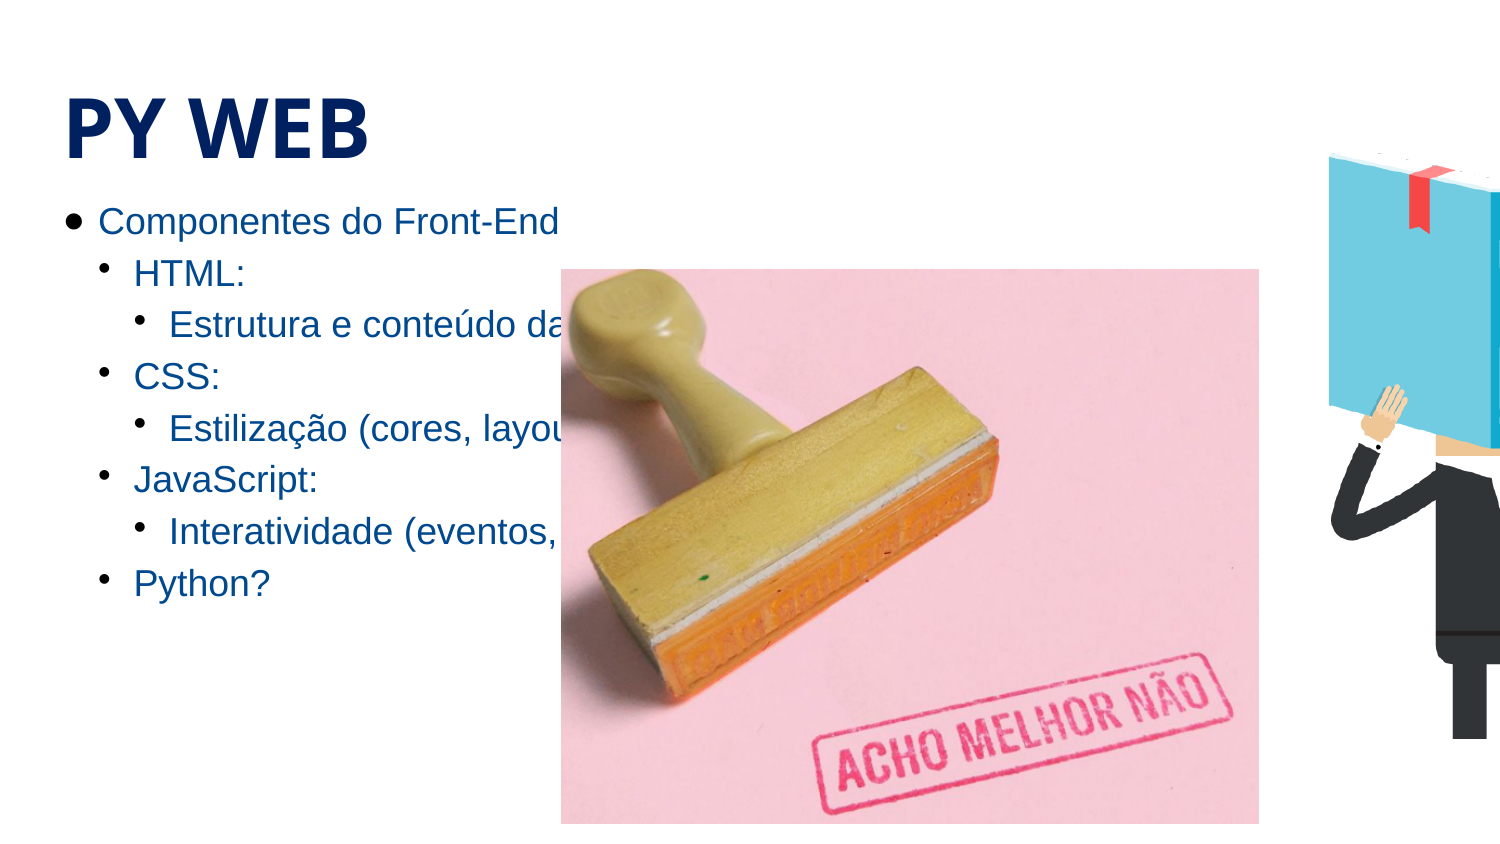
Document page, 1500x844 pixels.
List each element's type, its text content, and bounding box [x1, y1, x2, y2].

text_box Componentes do Front-End HTML: Estrutura e conteúdo da página (tags como <div>, <h1>, <form>). CSS: Estilização (cores, layout, responsividade). JavaScript: Interatividade (eventos, manipulação do DOM). Python? [47, 182, 1310, 844]
picture [1328, 147, 1500, 739]
picture [561, 269, 1259, 824]
text_box PY WEB [47, 31, 1275, 179]
